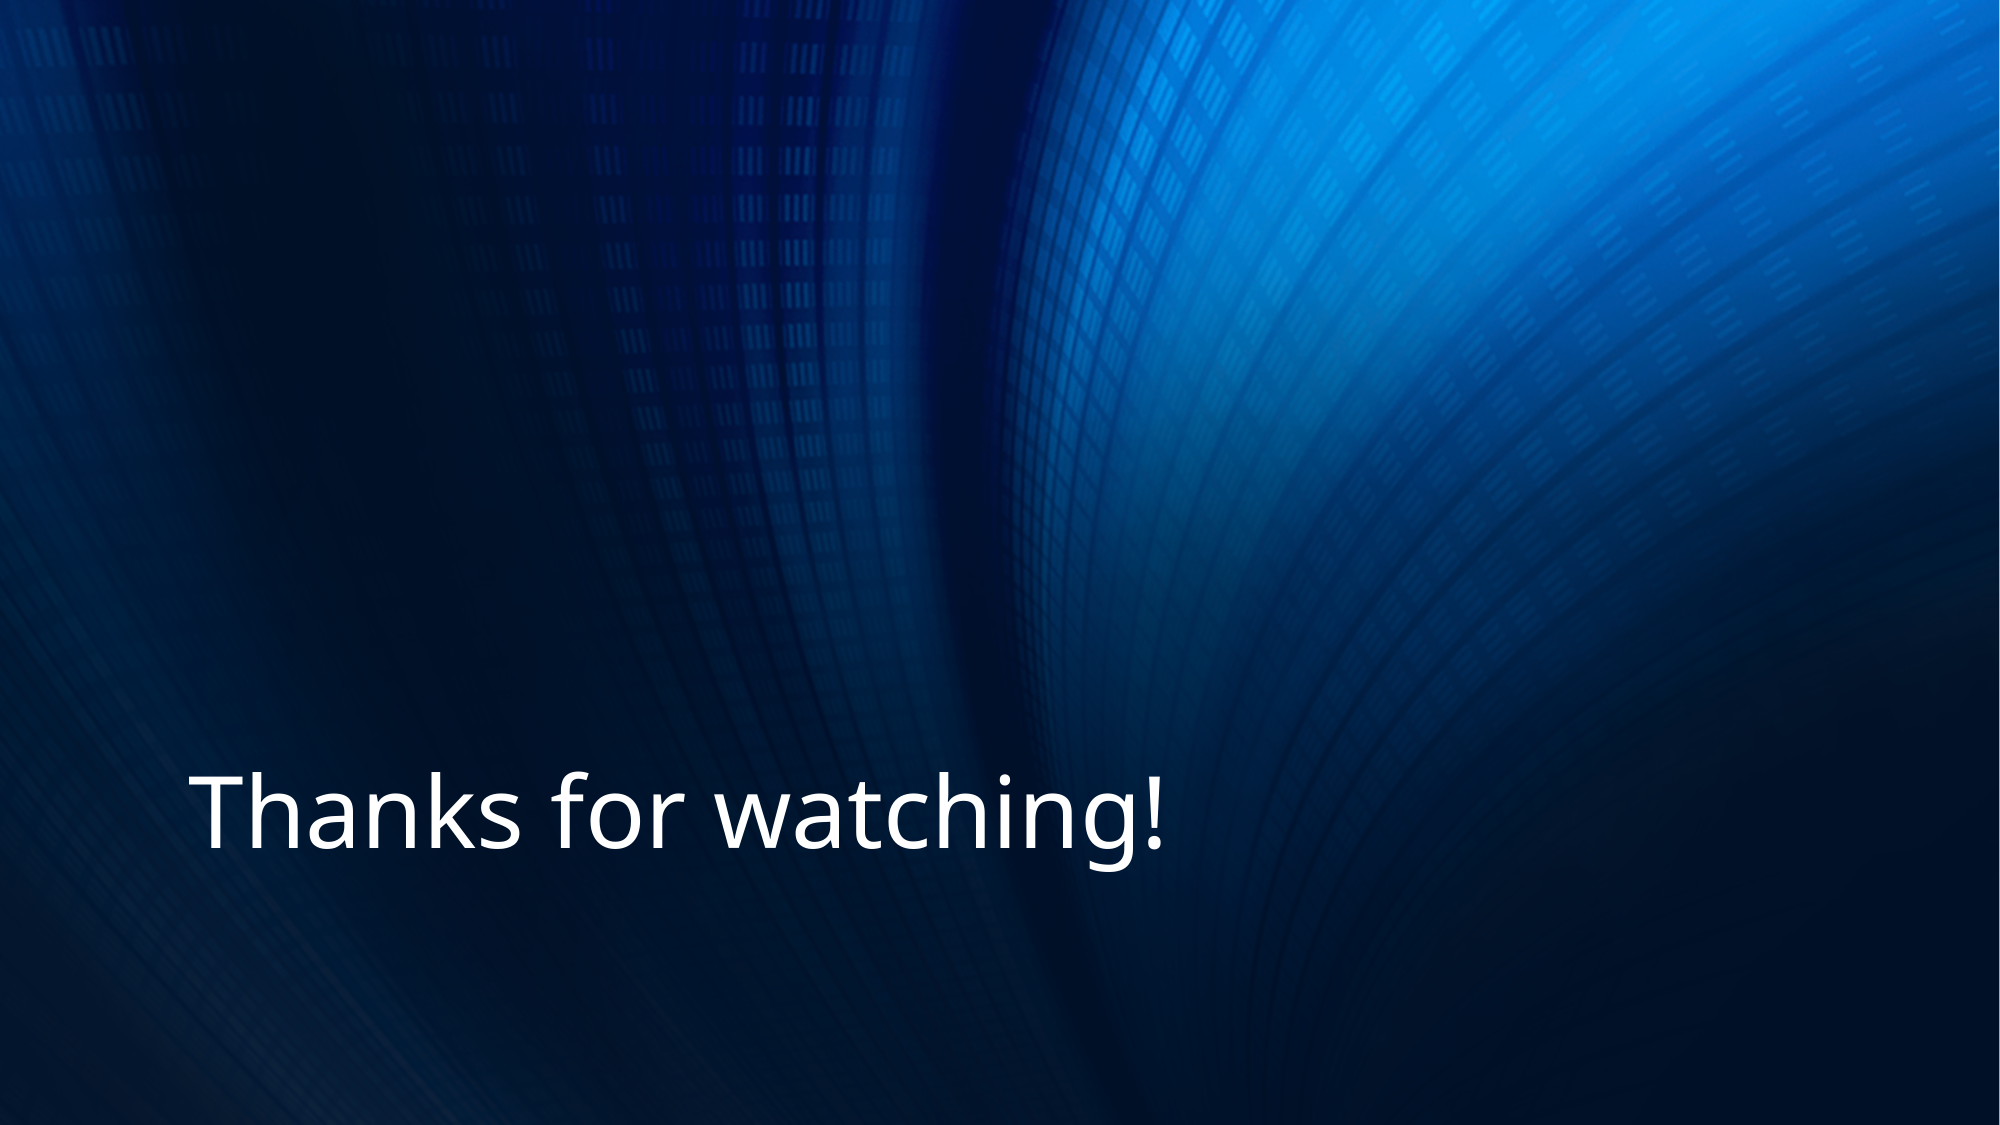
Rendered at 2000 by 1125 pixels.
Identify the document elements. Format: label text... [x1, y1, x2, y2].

picture [0, 0, 2000, 1125]
title Thanks for watching! [173, 412, 1600, 875]
